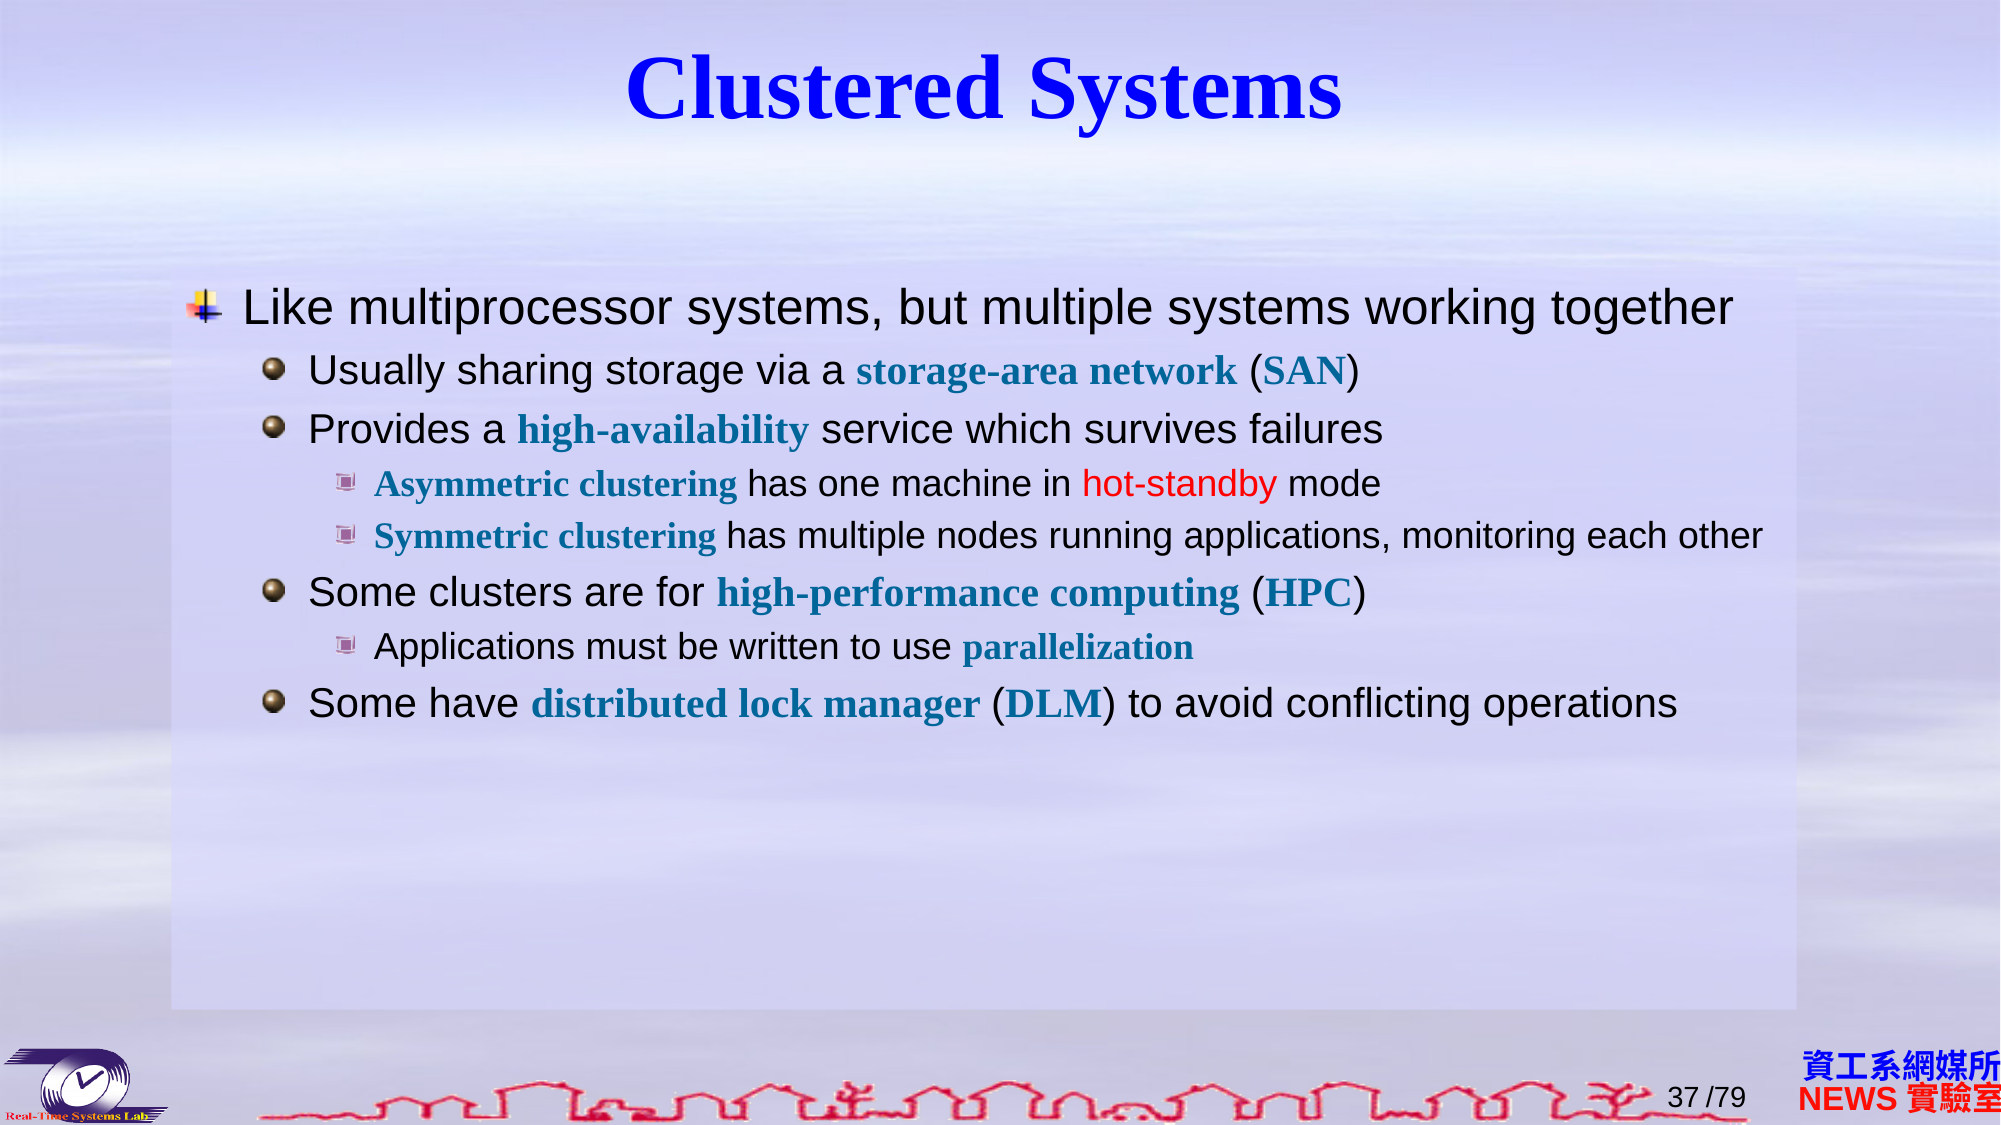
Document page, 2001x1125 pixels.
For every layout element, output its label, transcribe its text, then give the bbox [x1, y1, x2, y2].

footer /79 [1715, 1070, 2000, 1125]
picture [1919, 1055, 1924, 1070]
picture [1924, 1055, 1930, 1070]
slide_number 36 [1248, 1070, 1715, 1125]
list Like multiprocessor systems, but multiple systems working together Usually sharing storage via a storage-area network (SAN) Provides a high-availability service which survives failures Asymmetric clustering has one machine in hot-standby mode Symmetric clustering has multiple nodes running applications, monitoring each other Some clusters are for high-performance computing (HPC) Applications must be written to use parallelization Some have distributed lock manager (DLM) to avoid conflicting operations [171, 267, 1797, 1010]
picture [0, 0, 2001, 1125]
title Clustered Systems [324, 34, 1643, 130]
